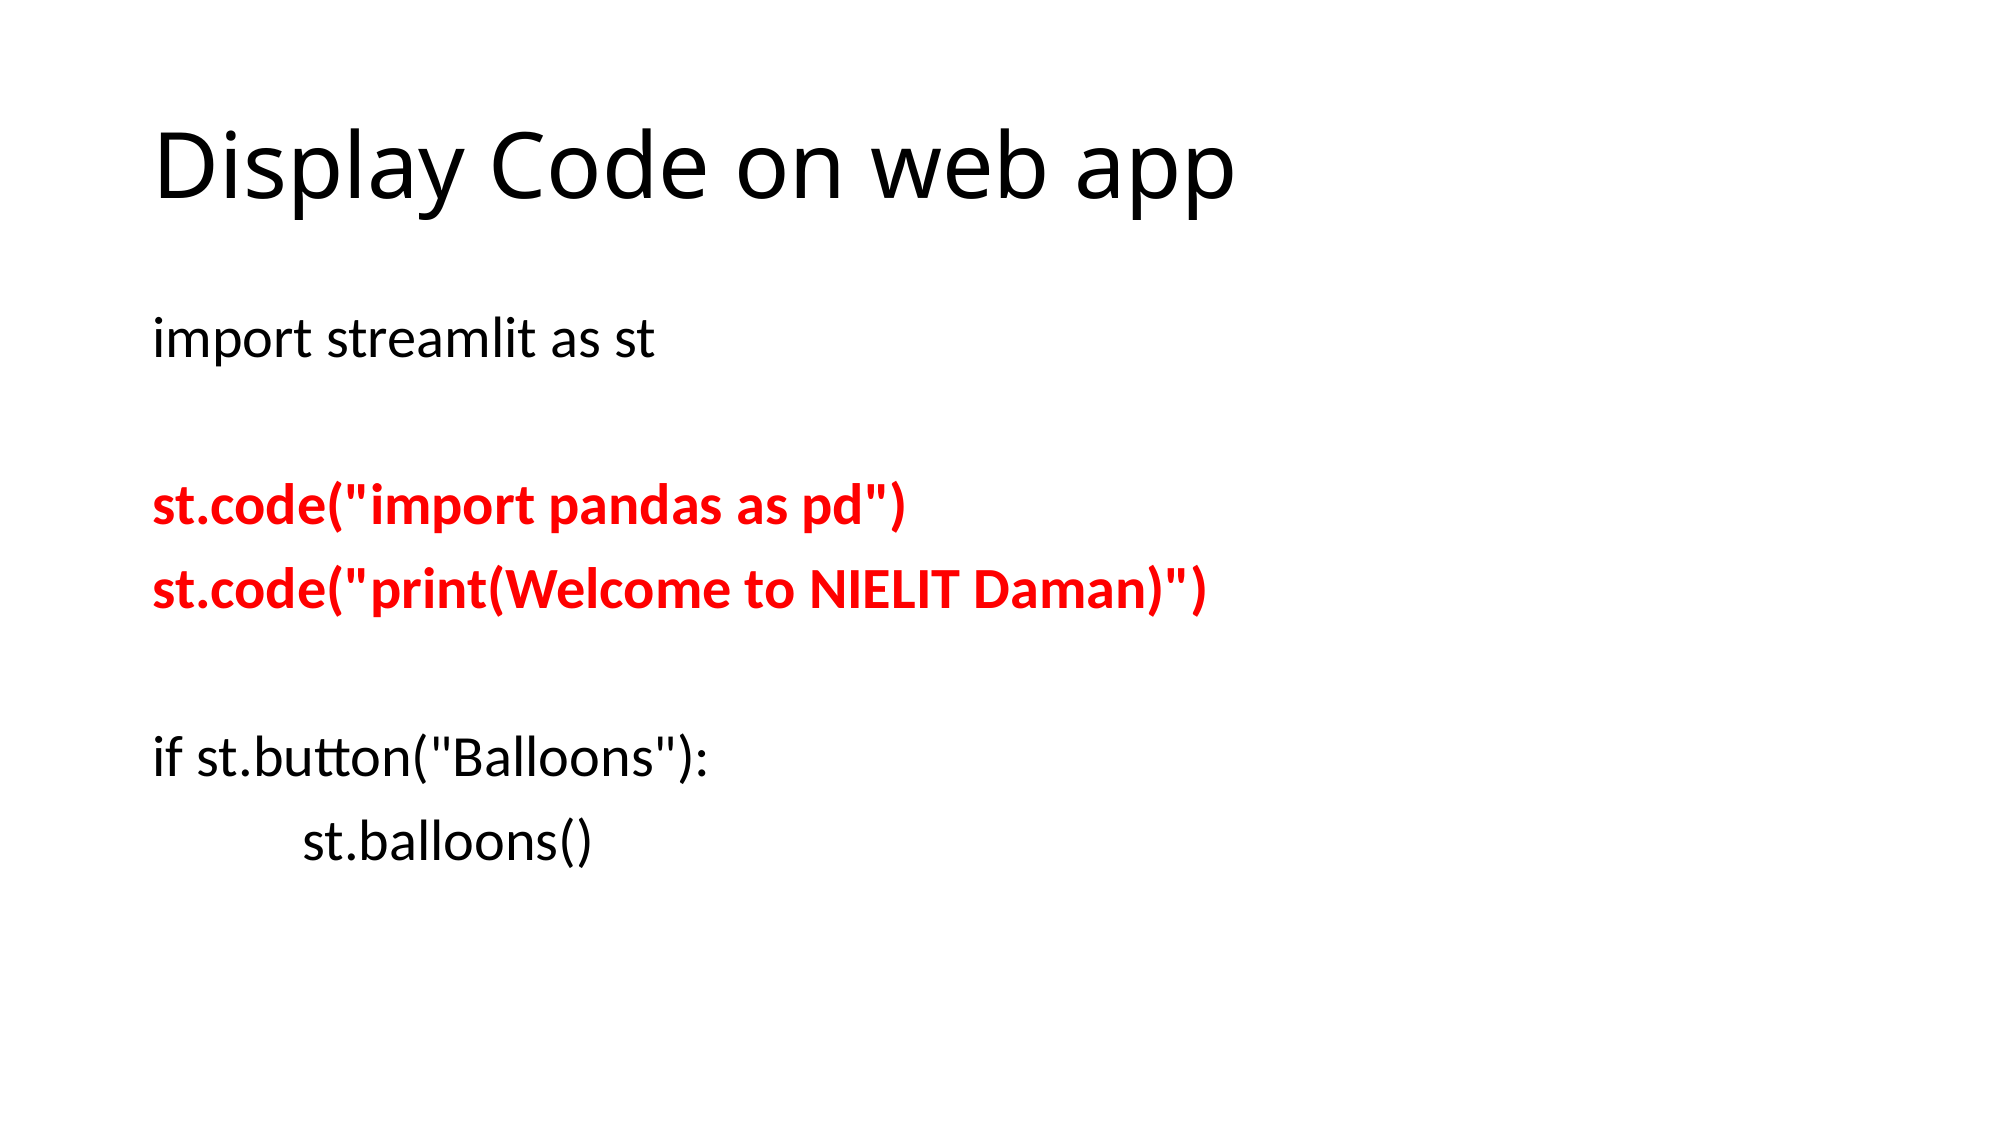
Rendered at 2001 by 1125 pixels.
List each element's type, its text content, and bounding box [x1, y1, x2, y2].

list import streamlit as st st.code("import pandas as pd") st.code("print(Welcome to NIELIT Daman)") if st.button("Balloons"): st.balloons() [137, 299, 1863, 1014]
title Display Code on web app [137, 59, 1863, 278]
